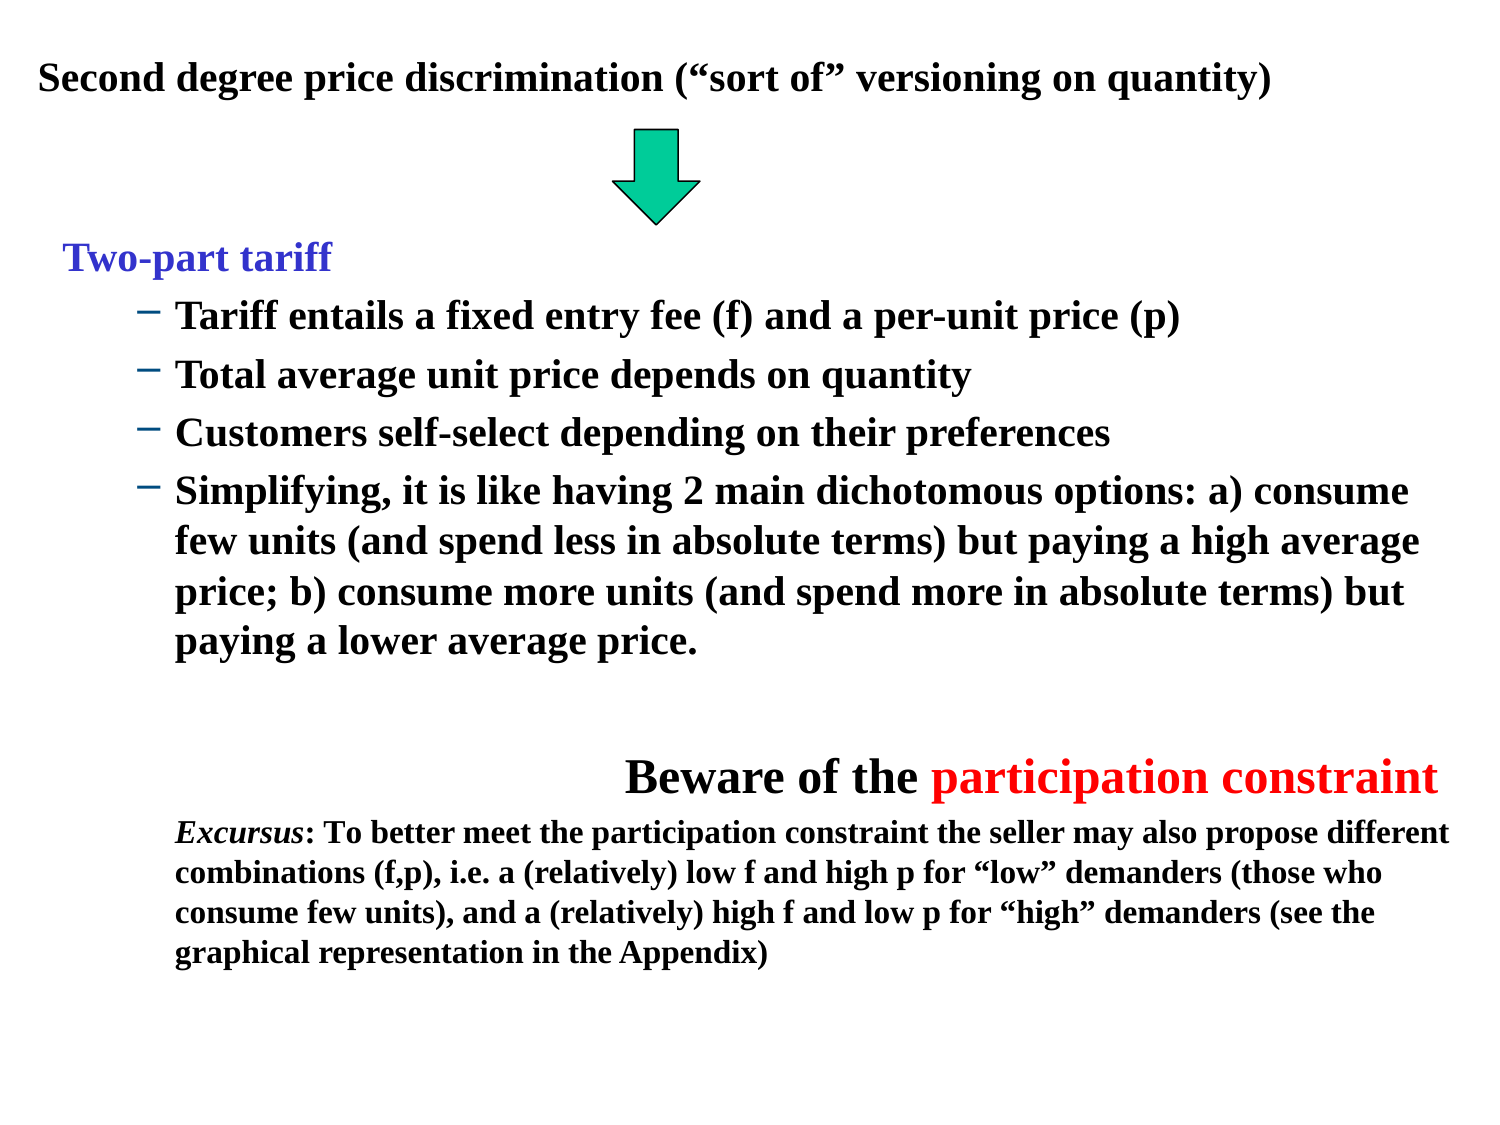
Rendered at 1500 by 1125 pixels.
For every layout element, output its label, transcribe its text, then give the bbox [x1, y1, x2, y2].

text_box Second degree price discrimination (“sort of” versioning on quantity) Two-part tariff Tariff entails a fixed entry fee (f) and a per-unit price (p) Total average unit price depends on quantity Customers self-select depending on their preferences Simplifying, it is like having 2 main dichotomous options: a) consume few units (and spend less in absolute terms) but paying a high average price; b) consume more units (and spend more in absolute terms) but paying a lower average price. Beware of the participation constraint Excursus: To better meet the participation constraint the seller may also propose different combinations (f,p), i.e. a (relatively) low f and high p for “low” demanders (those who consume few units), and a (relatively) high f and low p for “high” demanders (see the graphical representation in the Appendix) [0, 24, 1475, 788]
text_box [612, 129, 700, 225]
